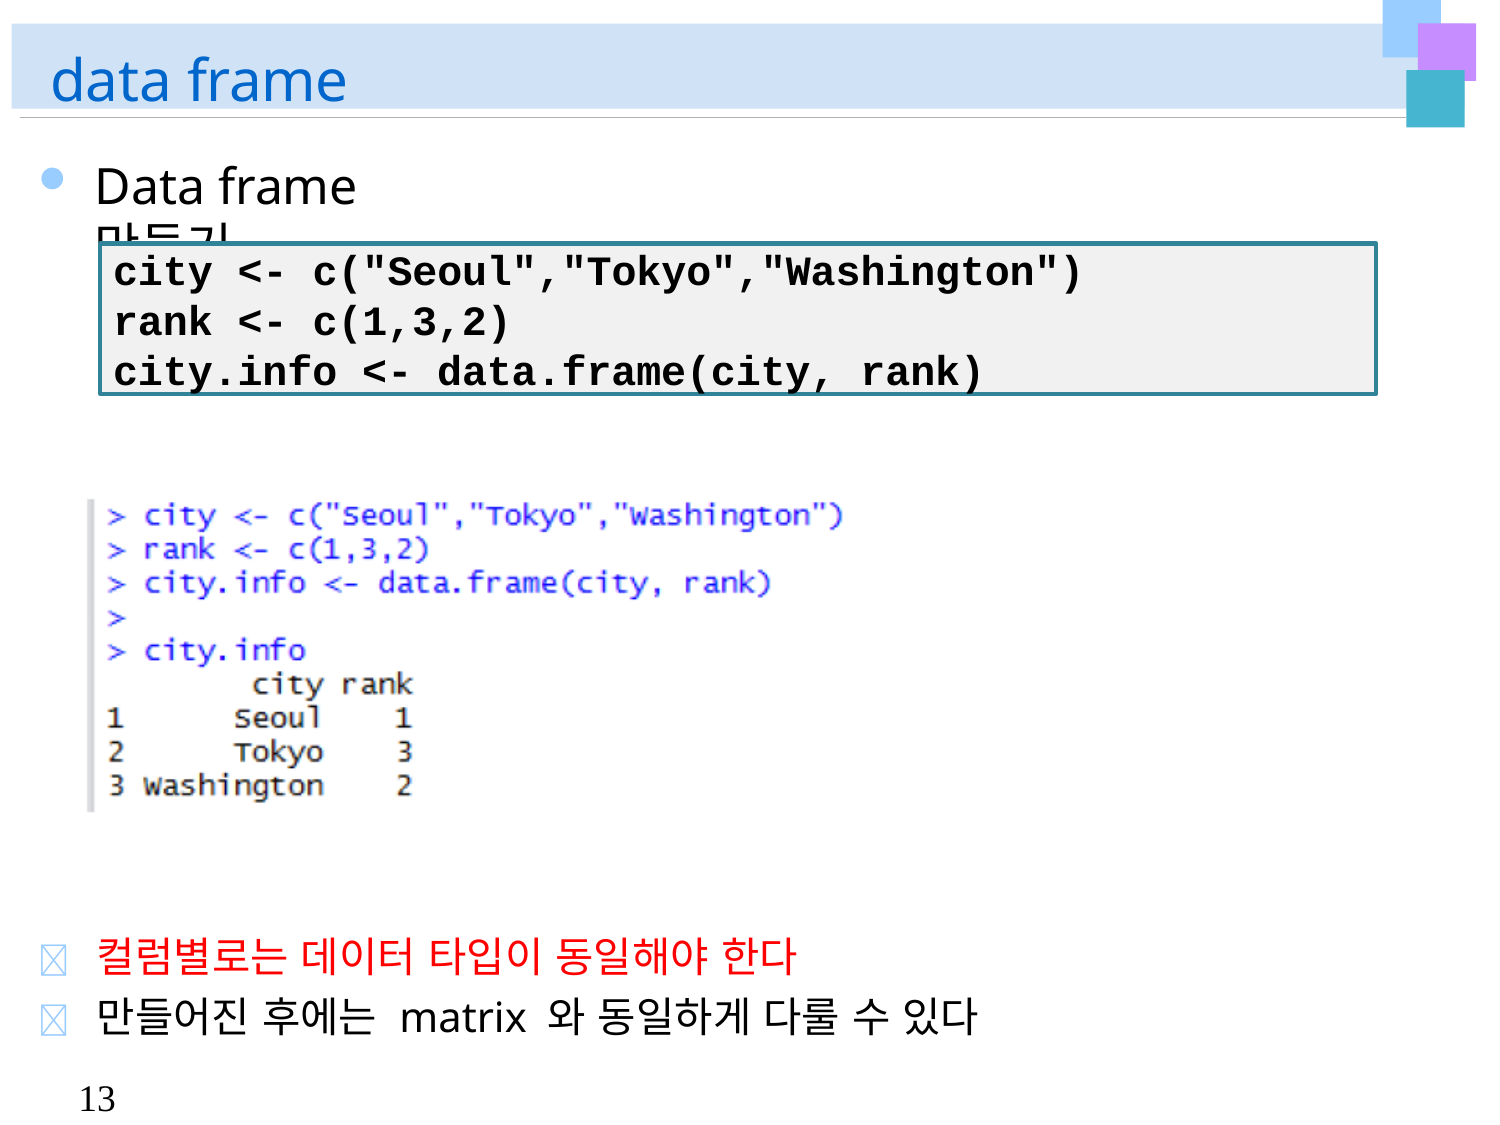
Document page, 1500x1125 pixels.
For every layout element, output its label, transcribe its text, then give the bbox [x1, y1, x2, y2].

text_box Data frame 만들기 [36, 154, 518, 275]
text_box  컬럼별로는 데이터 타입이 동일해야 한다  만들어진 후에는 matrix 와 동일하게 다룰 수 있다 [36, 931, 1025, 1042]
text_box city <- c("Seoul","Tokyo","Washington") rank <- c(1,3,2) city.info <- data.frame(city, rank) [100, 243, 1377, 394]
slide_number 13 [74, 1073, 120, 1125]
picture [78, 490, 852, 829]
title data frame [48, 42, 1452, 231]
